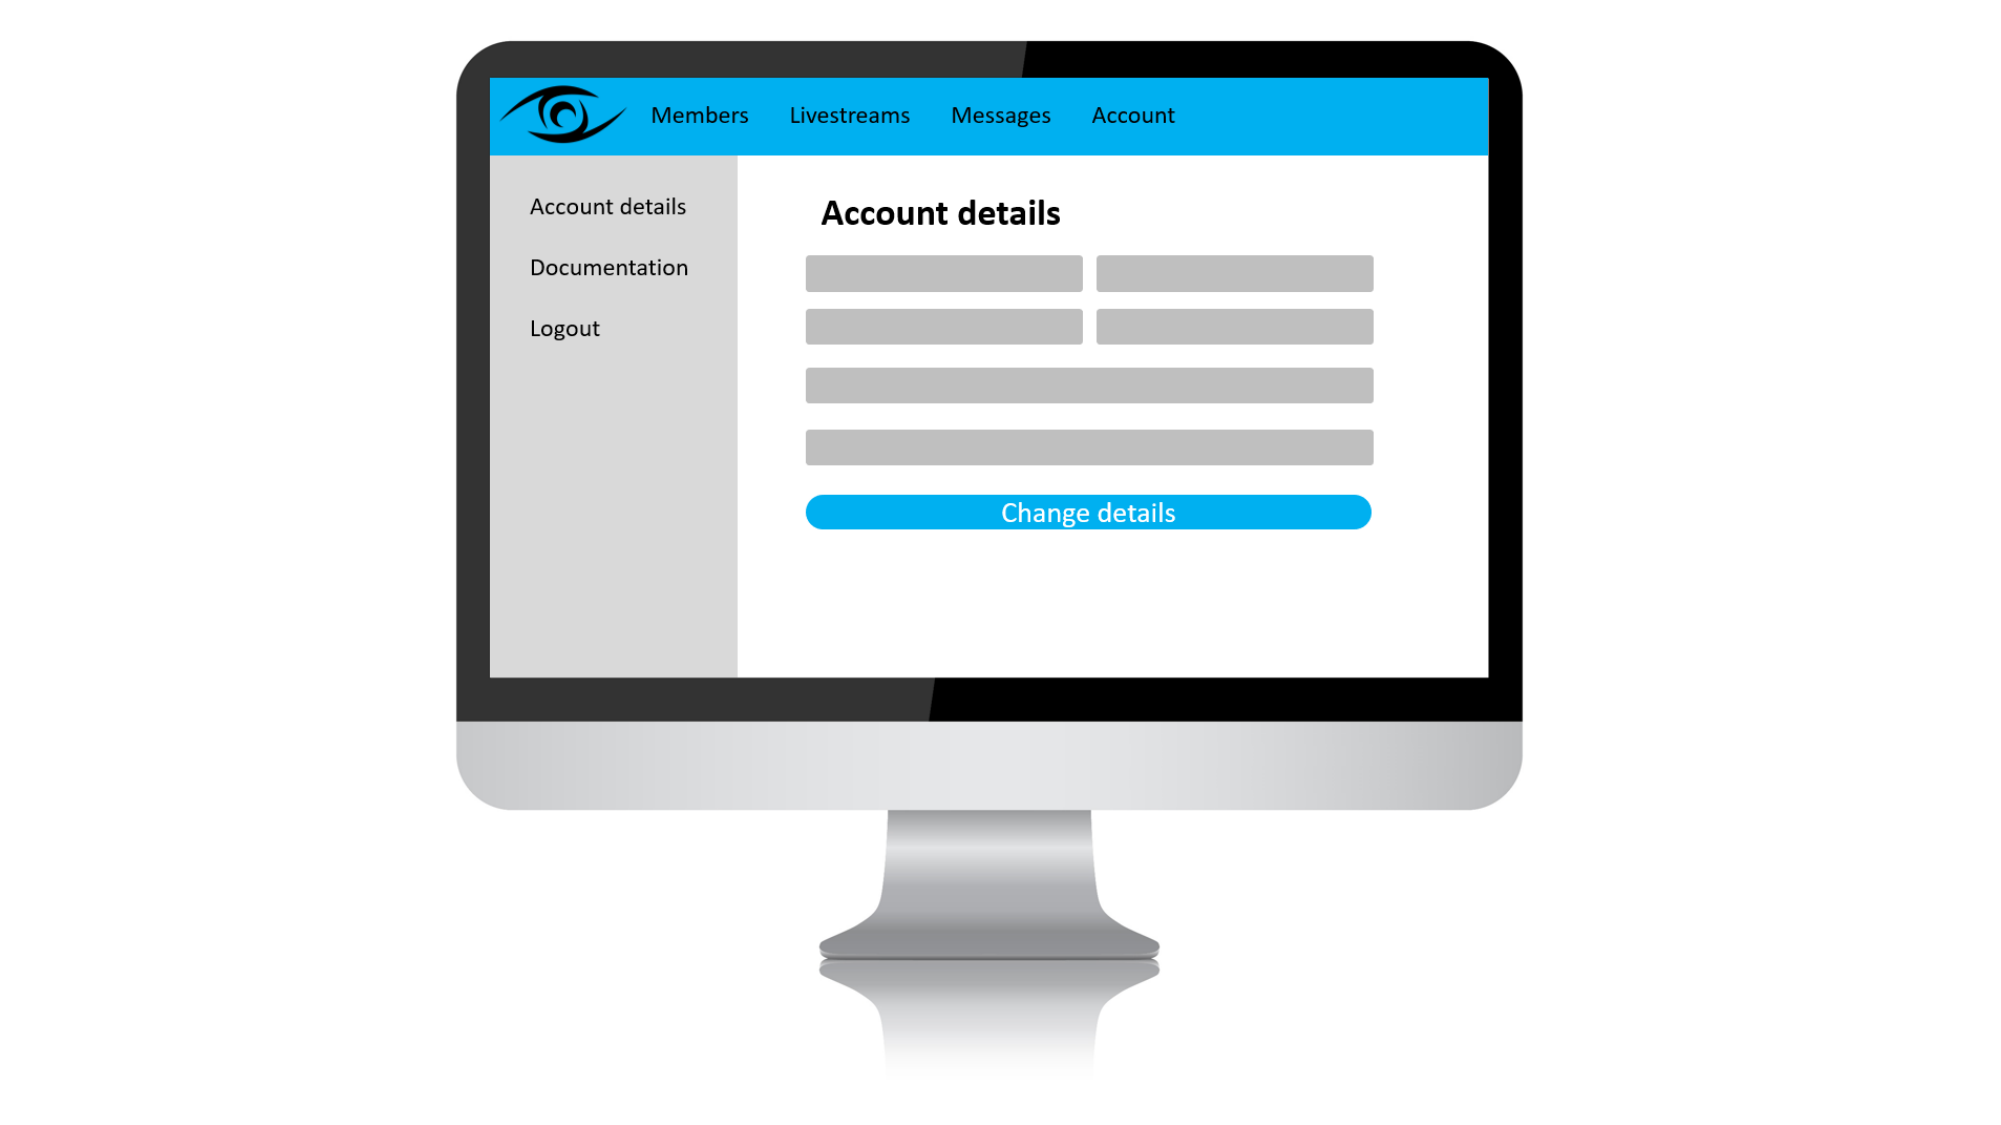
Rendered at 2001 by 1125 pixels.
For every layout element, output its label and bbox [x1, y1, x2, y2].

picture [300, 0, 1699, 1125]
